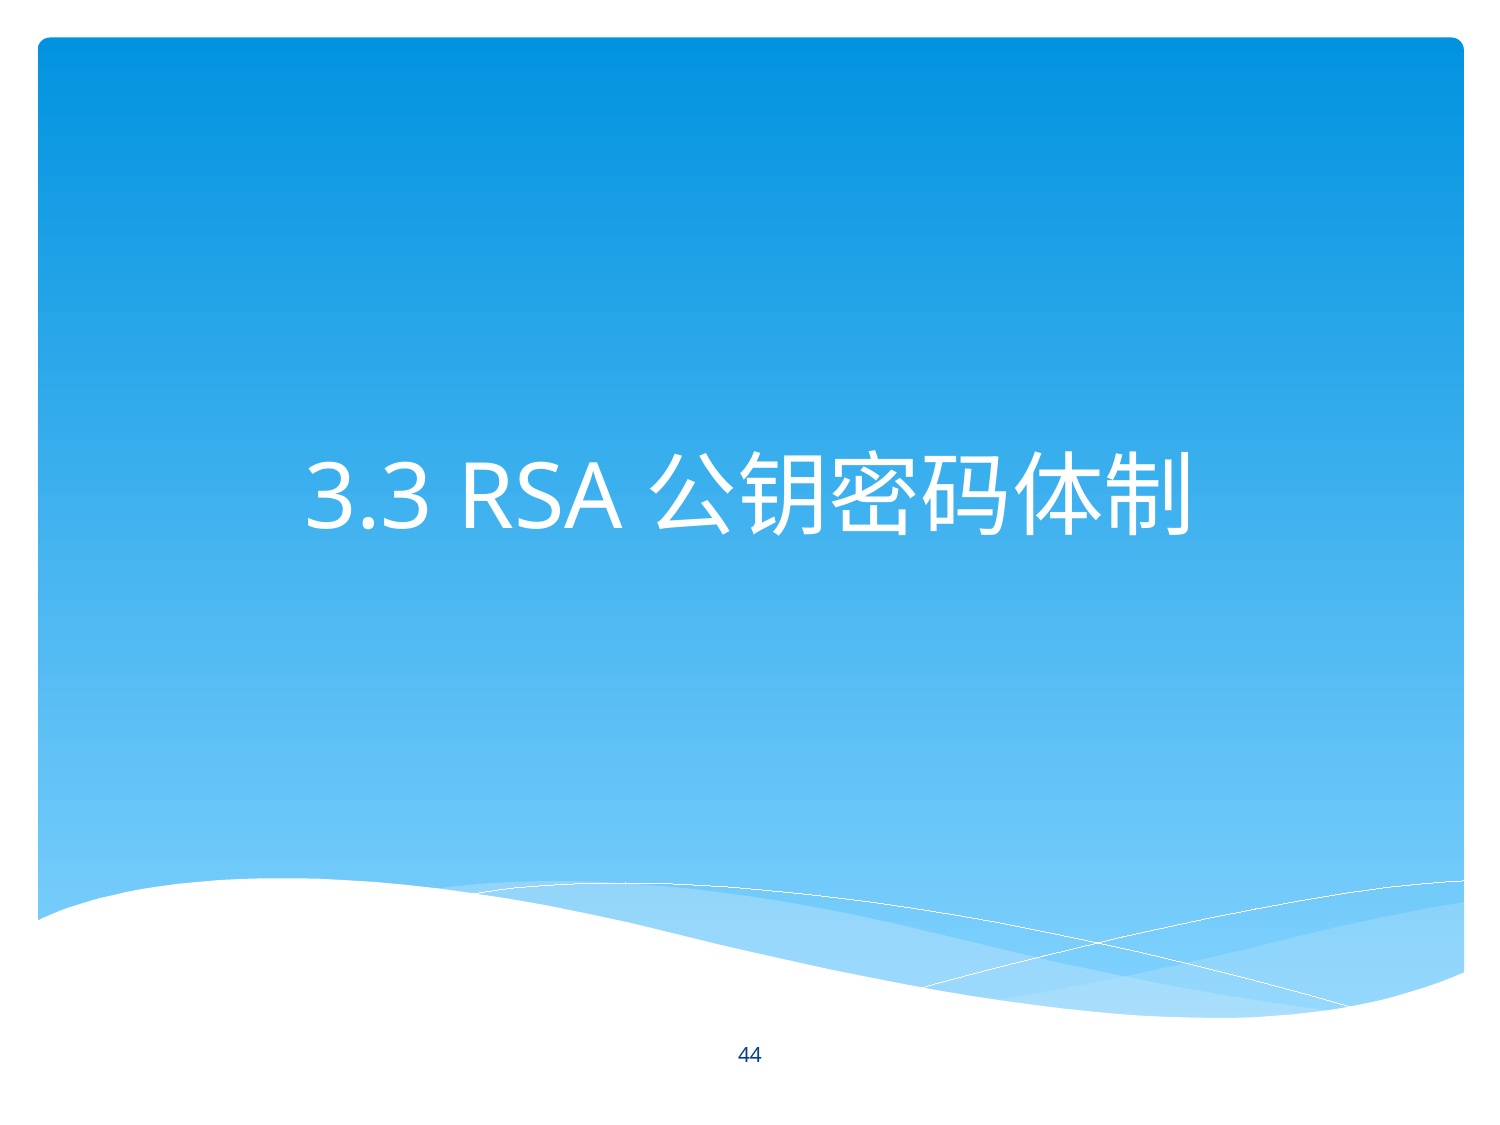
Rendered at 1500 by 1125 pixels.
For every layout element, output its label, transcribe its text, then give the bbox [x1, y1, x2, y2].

title 3.3 RSA公钥密码体制 [112, 262, 1388, 555]
slide_number 44 [654, 1025, 846, 1086]
